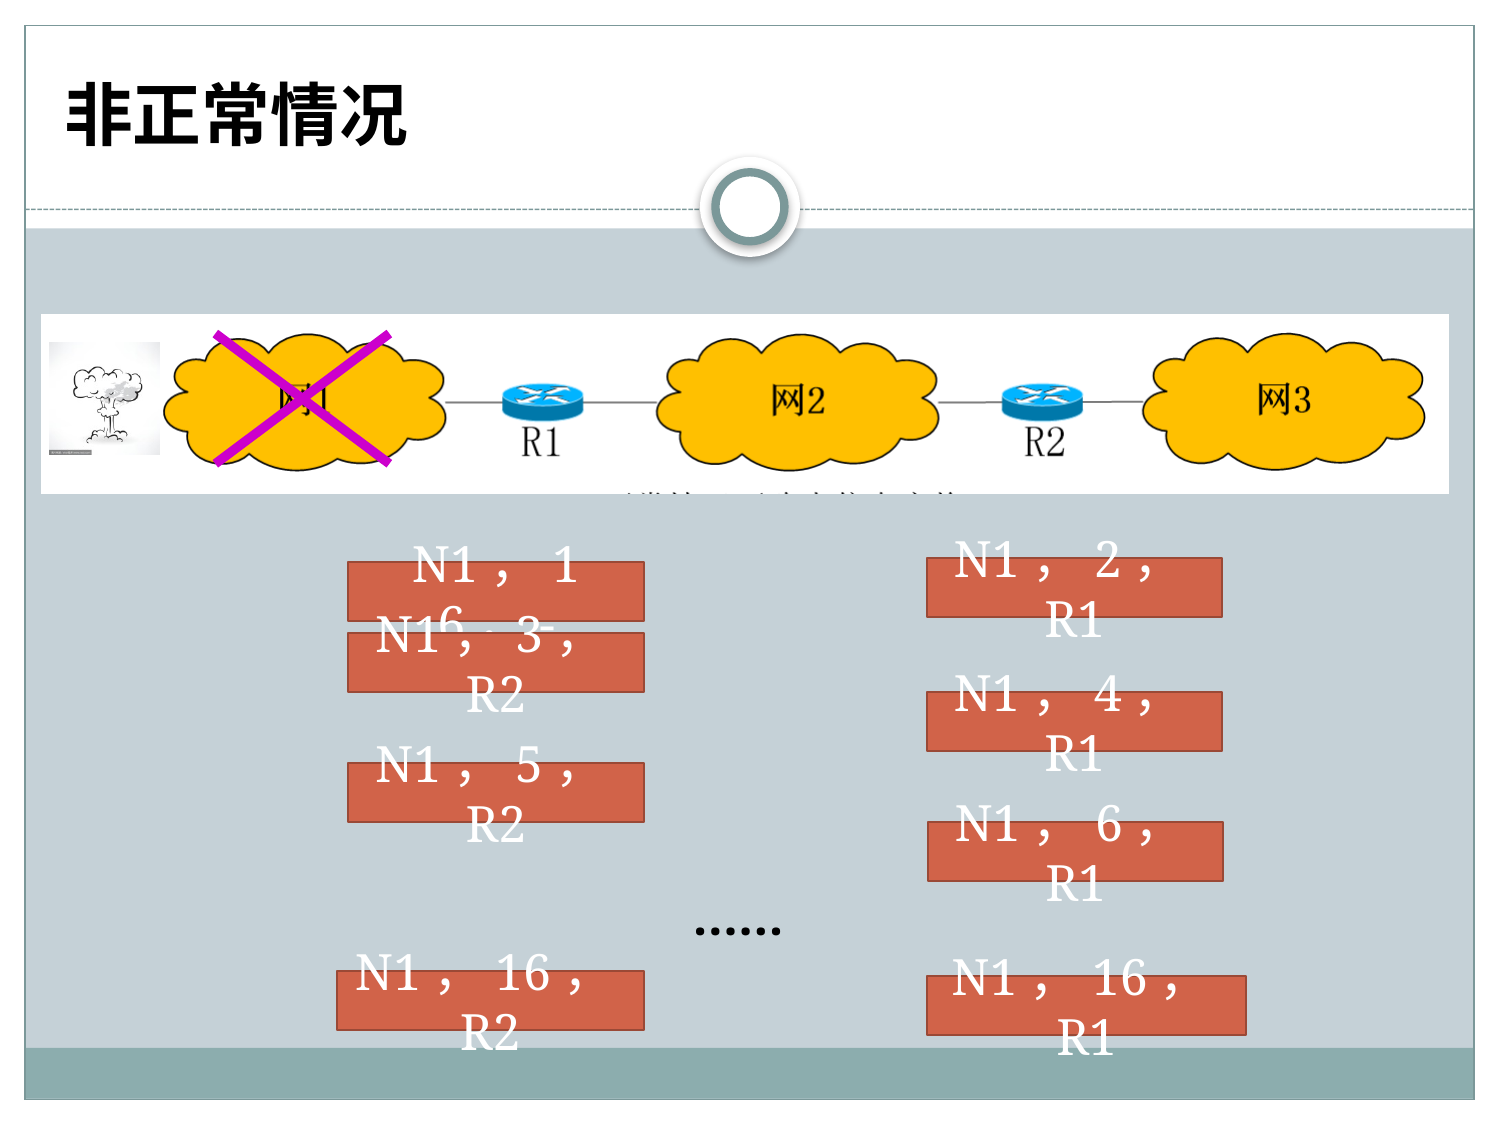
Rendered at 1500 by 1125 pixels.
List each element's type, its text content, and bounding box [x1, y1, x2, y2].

text_box N1，4，R1 [926, 691, 1223, 752]
text_box N1，16，- [347, 561, 645, 622]
text_box N1，2，R1 [926, 557, 1223, 618]
text_box N1，16，R2 [336, 970, 645, 1031]
picture [40, 314, 1449, 494]
title 非正常情况 [49, 37, 1450, 162]
text_box N1，5，R2 [347, 762, 645, 823]
text_box …… [584, 885, 893, 945]
text_box N1，3，R2 [347, 632, 645, 693]
text_box N1，16，R1 [926, 975, 1247, 1036]
text_box N1，6，R1 [927, 821, 1224, 882]
